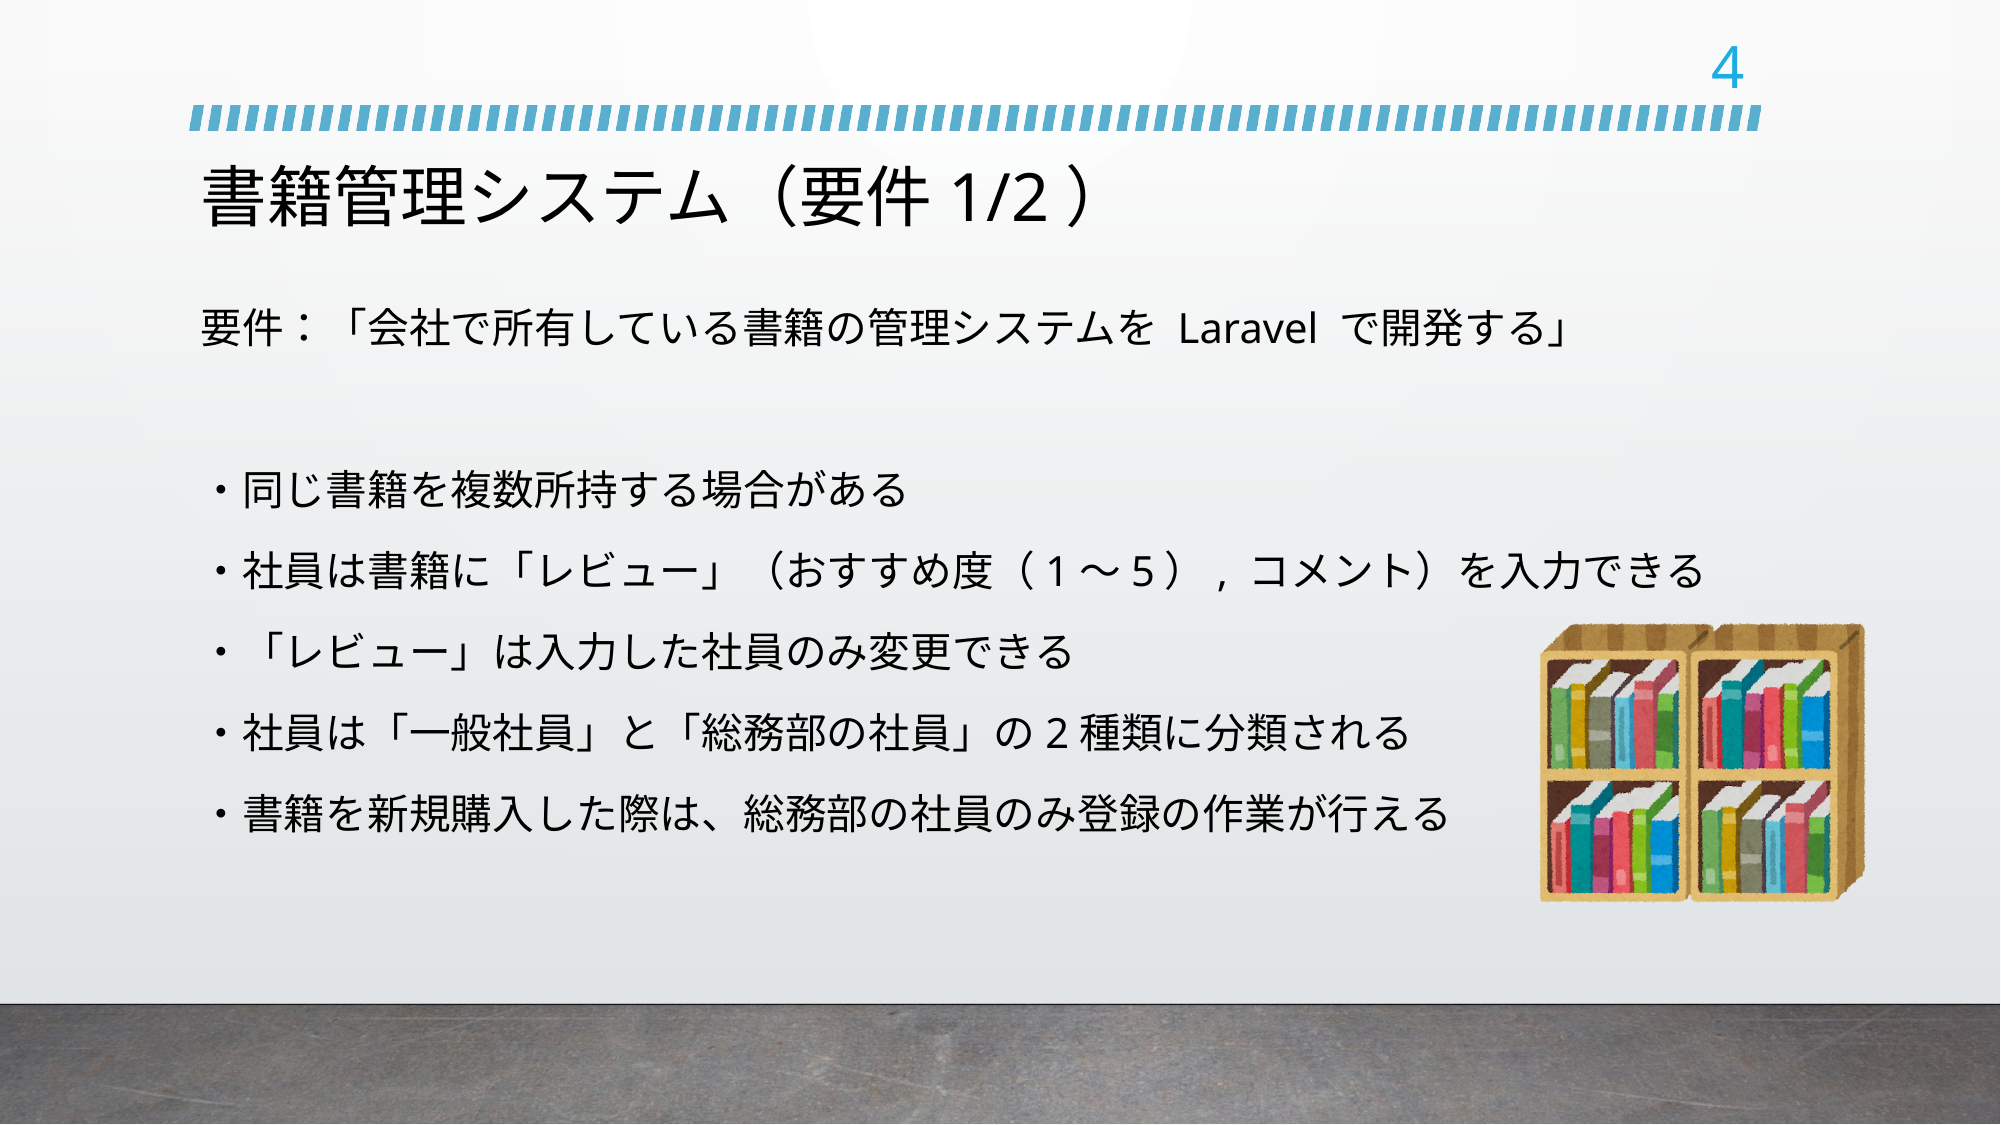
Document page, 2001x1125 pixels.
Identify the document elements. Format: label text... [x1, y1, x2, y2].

picture [0, 1004, 2000, 1124]
list 要件：「会社で所有している書籍の管理システムを Laravel で開発する」 ・同じ書籍を複数所持する場合がある ・社員は書籍に「レビュー」（おすすめ度（1～5）, コメント）を入力できる ・「レビュー」は入力した社員のみ変更できる ・社員は「一般社員」と「総務部の社員」の2種類に分類される ・書籍を新規購入した際は、総務部の社員のみ登録の作業が行える [185, 284, 1761, 897]
picture [1525, 608, 1878, 923]
slide_number 4 [1626, 22, 1760, 106]
title 書籍管理システム（要件1/2） [185, 156, 1761, 260]
